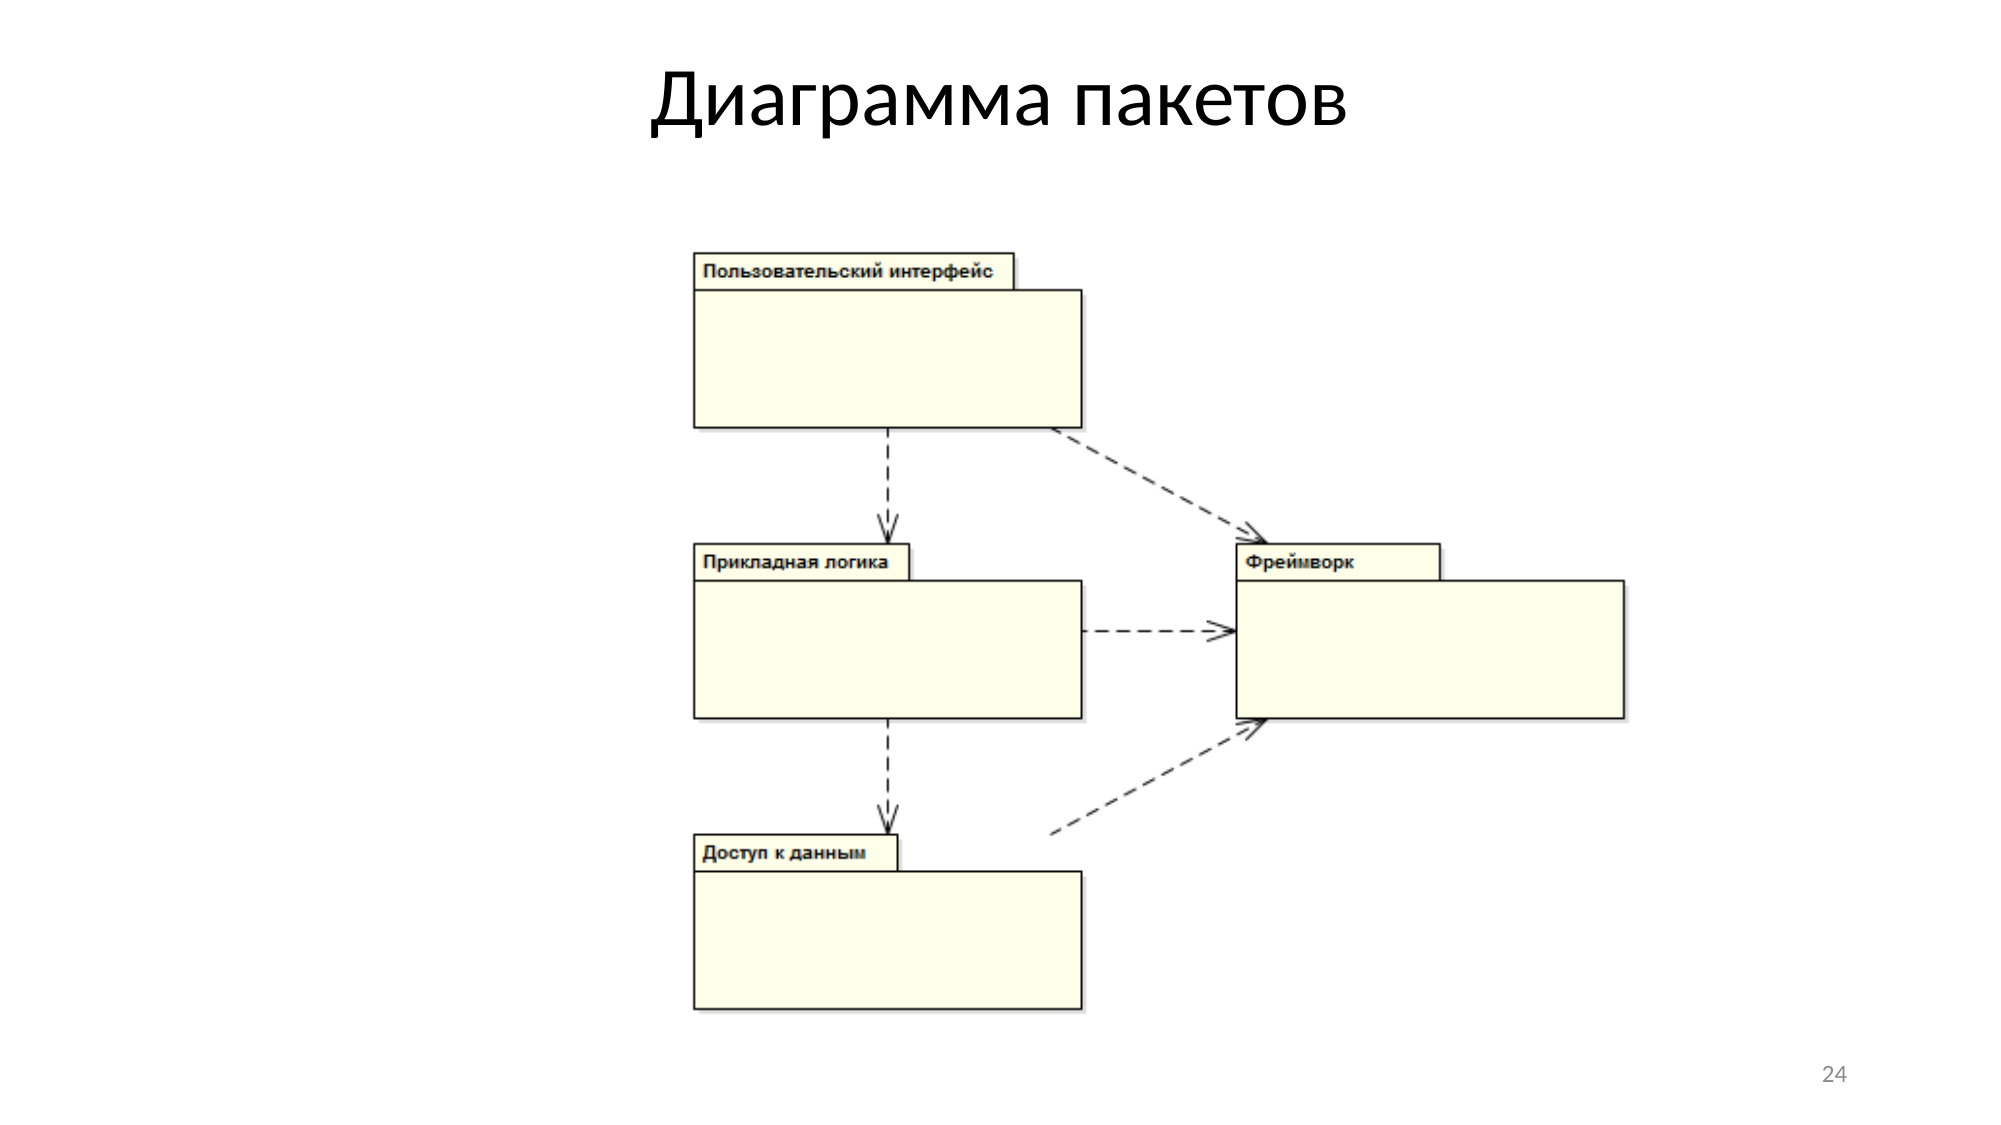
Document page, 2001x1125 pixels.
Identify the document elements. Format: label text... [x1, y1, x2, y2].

text_box Диаграмма пакетов [0, 35, 2000, 150]
slide_number 24 [1412, 1042, 1863, 1103]
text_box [653, 214, 1668, 1057]
